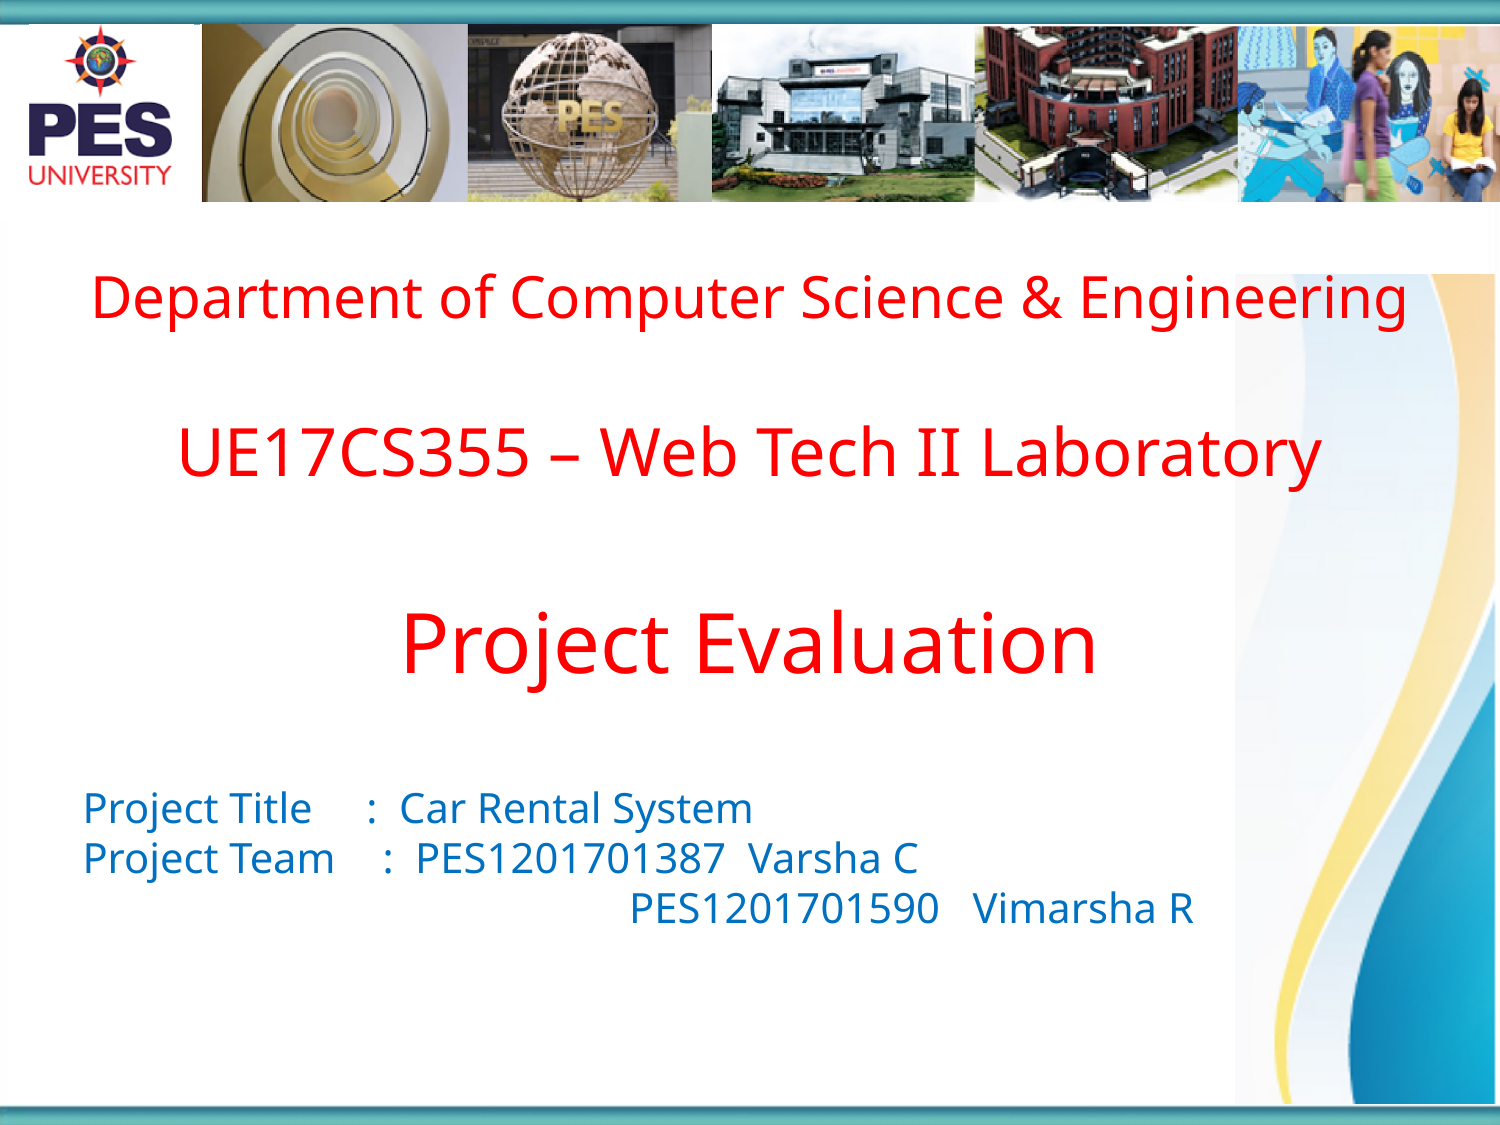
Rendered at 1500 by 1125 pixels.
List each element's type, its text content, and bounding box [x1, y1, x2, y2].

picture [0, 0, 1500, 1125]
text_box Project Title : Car Rental System Project Team : PES1201701387 Varsha C PES1201701590 Vimarsha R [67, 774, 1455, 1000]
text_box Department of Computer Science & Engineering UE17CS355 – Web Tech II Laboratory Project Evaluation [69, 252, 1431, 470]
